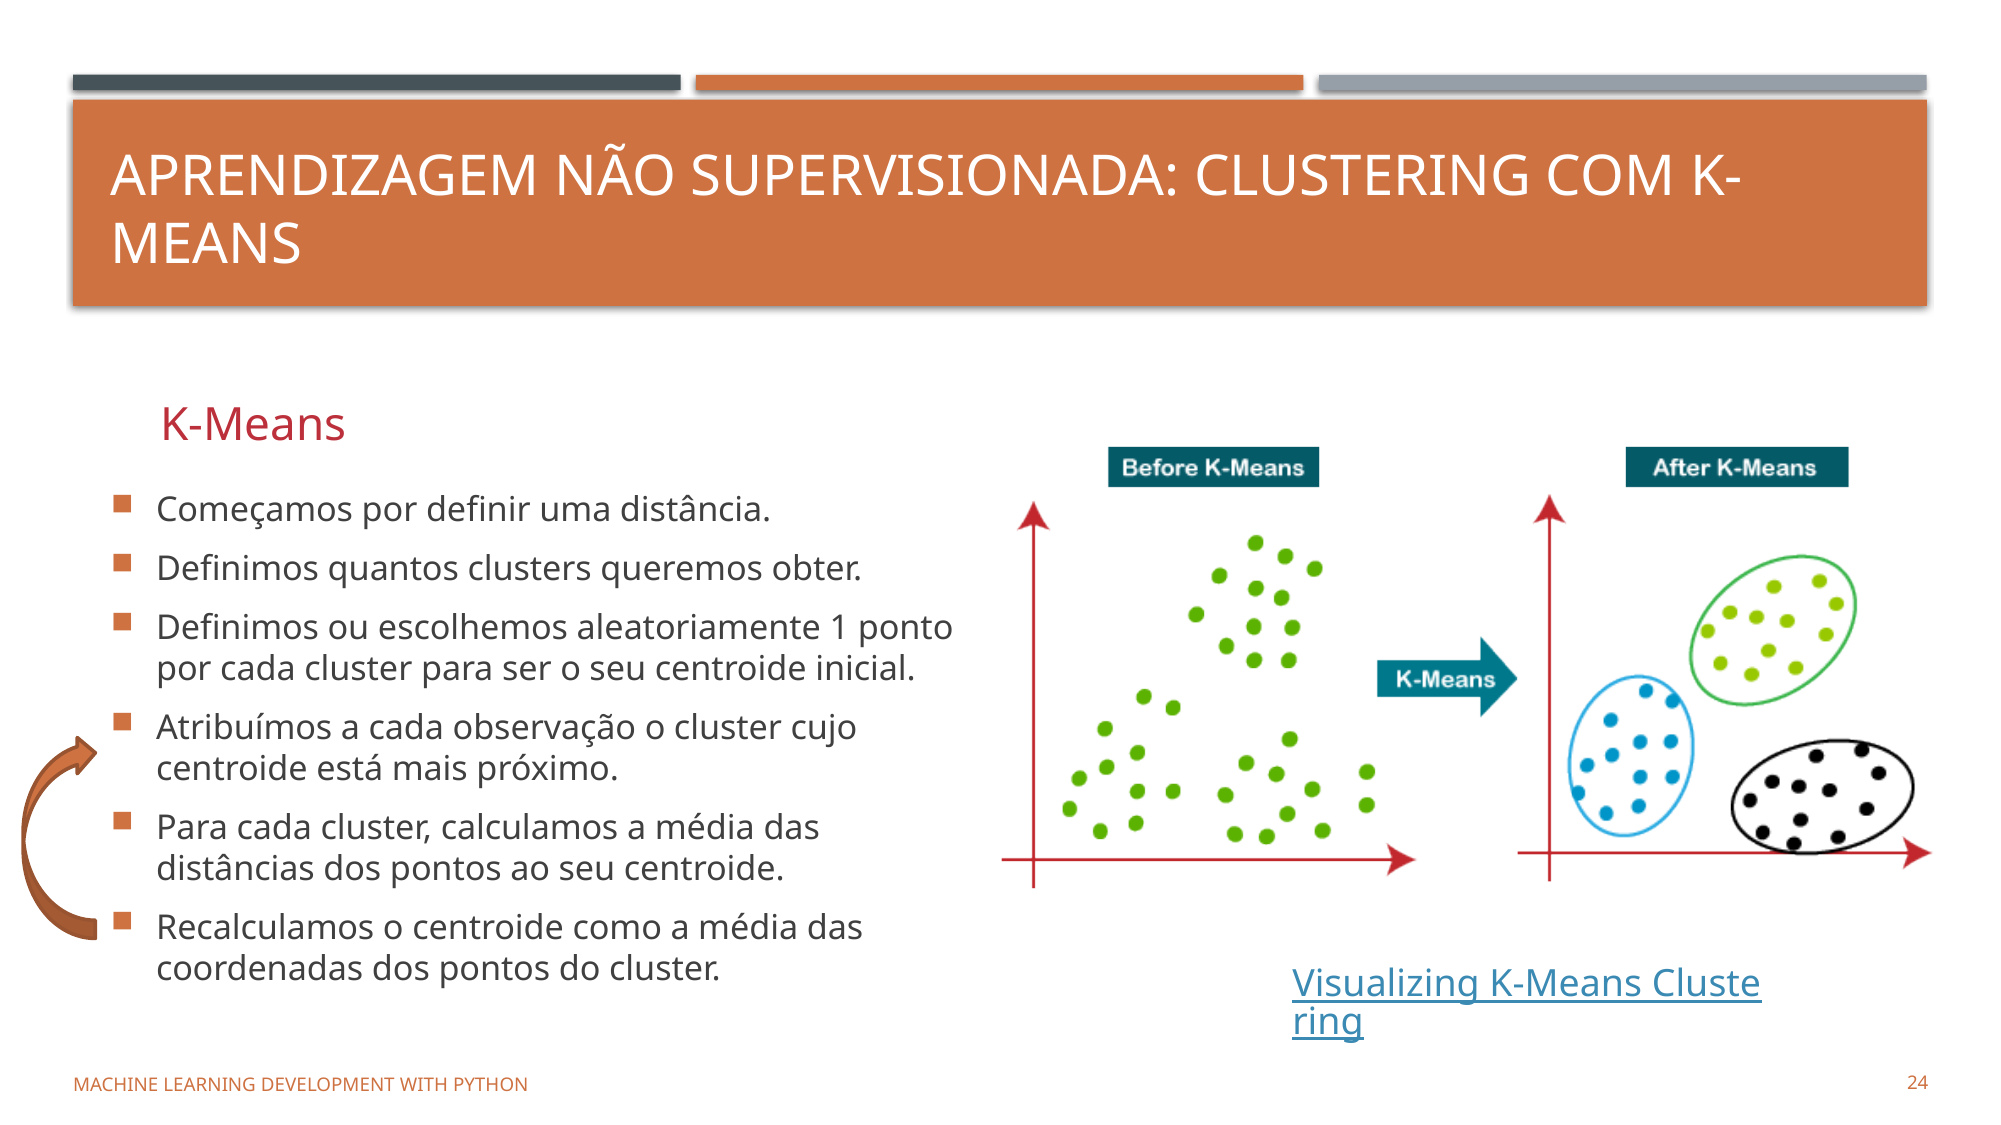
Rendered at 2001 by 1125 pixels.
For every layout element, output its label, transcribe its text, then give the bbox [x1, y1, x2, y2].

list K-Means [145, 369, 980, 458]
text_box [21, 735, 98, 941]
picture [995, 424, 1945, 904]
list Começamos por definir uma distância. Definimos quantos clusters queremos obter. Definimos ou escolhemos aleatoriamente 1 ponto por cada cluster para ser o seu centroide inicial. Atribuímos a cada observação o cluster cujo centroide está mais próximo. Para cada cluster, calculamos a média das distâncias dos pontos ao seu centroide. Recalculamos o centroide como a média das coordenadas dos pontos do cluster. [95, 479, 980, 1014]
text_box Visualizing K-Means Clustering [1277, 951, 1785, 1018]
footer Machine Learning Development with Python [58, 1053, 1177, 1114]
slide_number 24 [1770, 1053, 1944, 1114]
title APRENDIZAGEM NÃO SUPERVISIONADA: Clustering com K-means [95, 119, 1927, 282]
